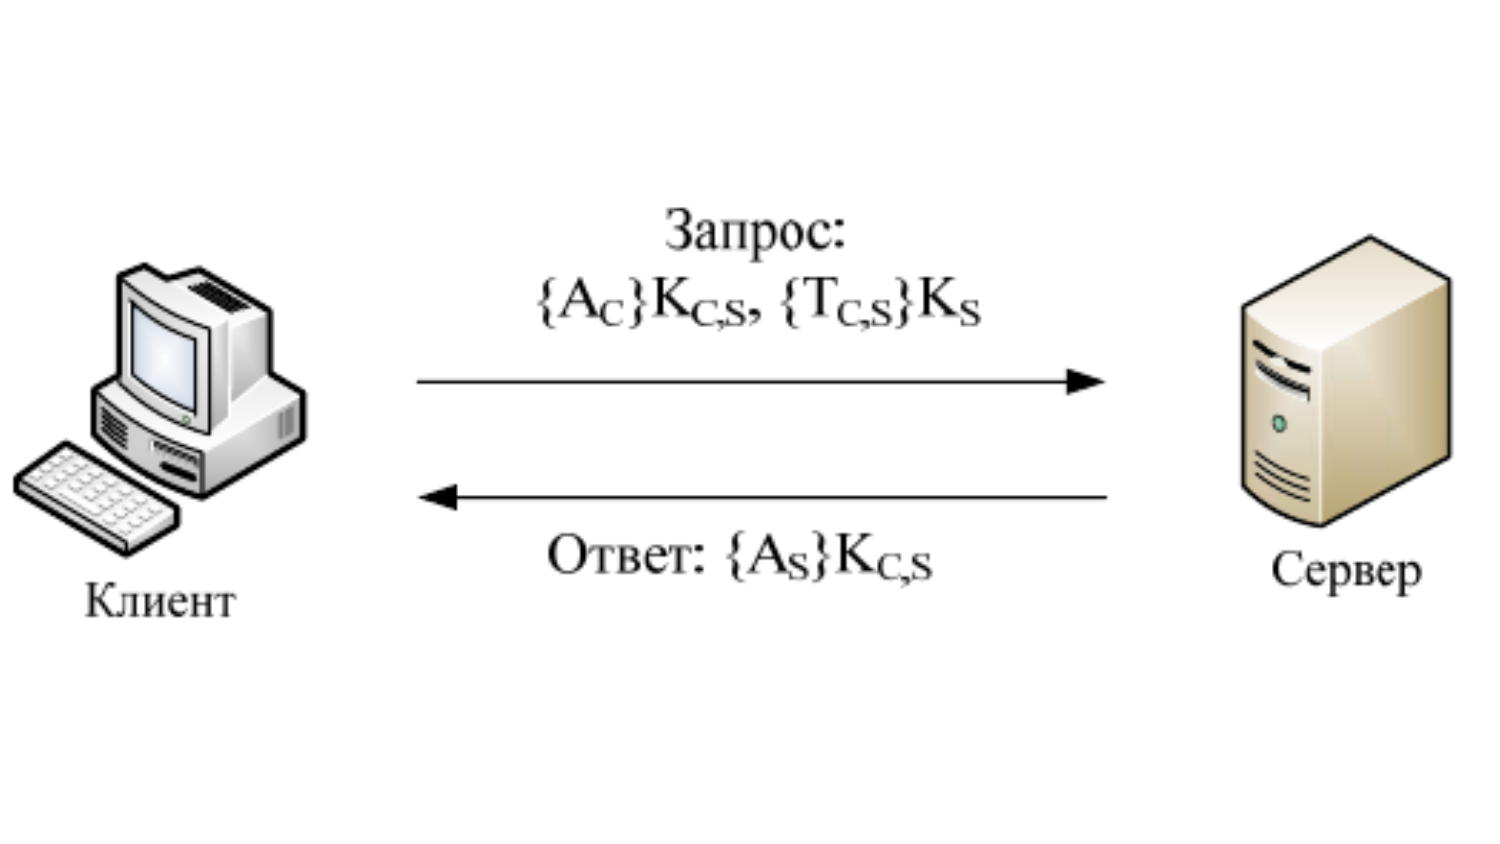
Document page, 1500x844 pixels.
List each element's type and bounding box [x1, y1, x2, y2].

picture [0, 182, 1500, 661]
